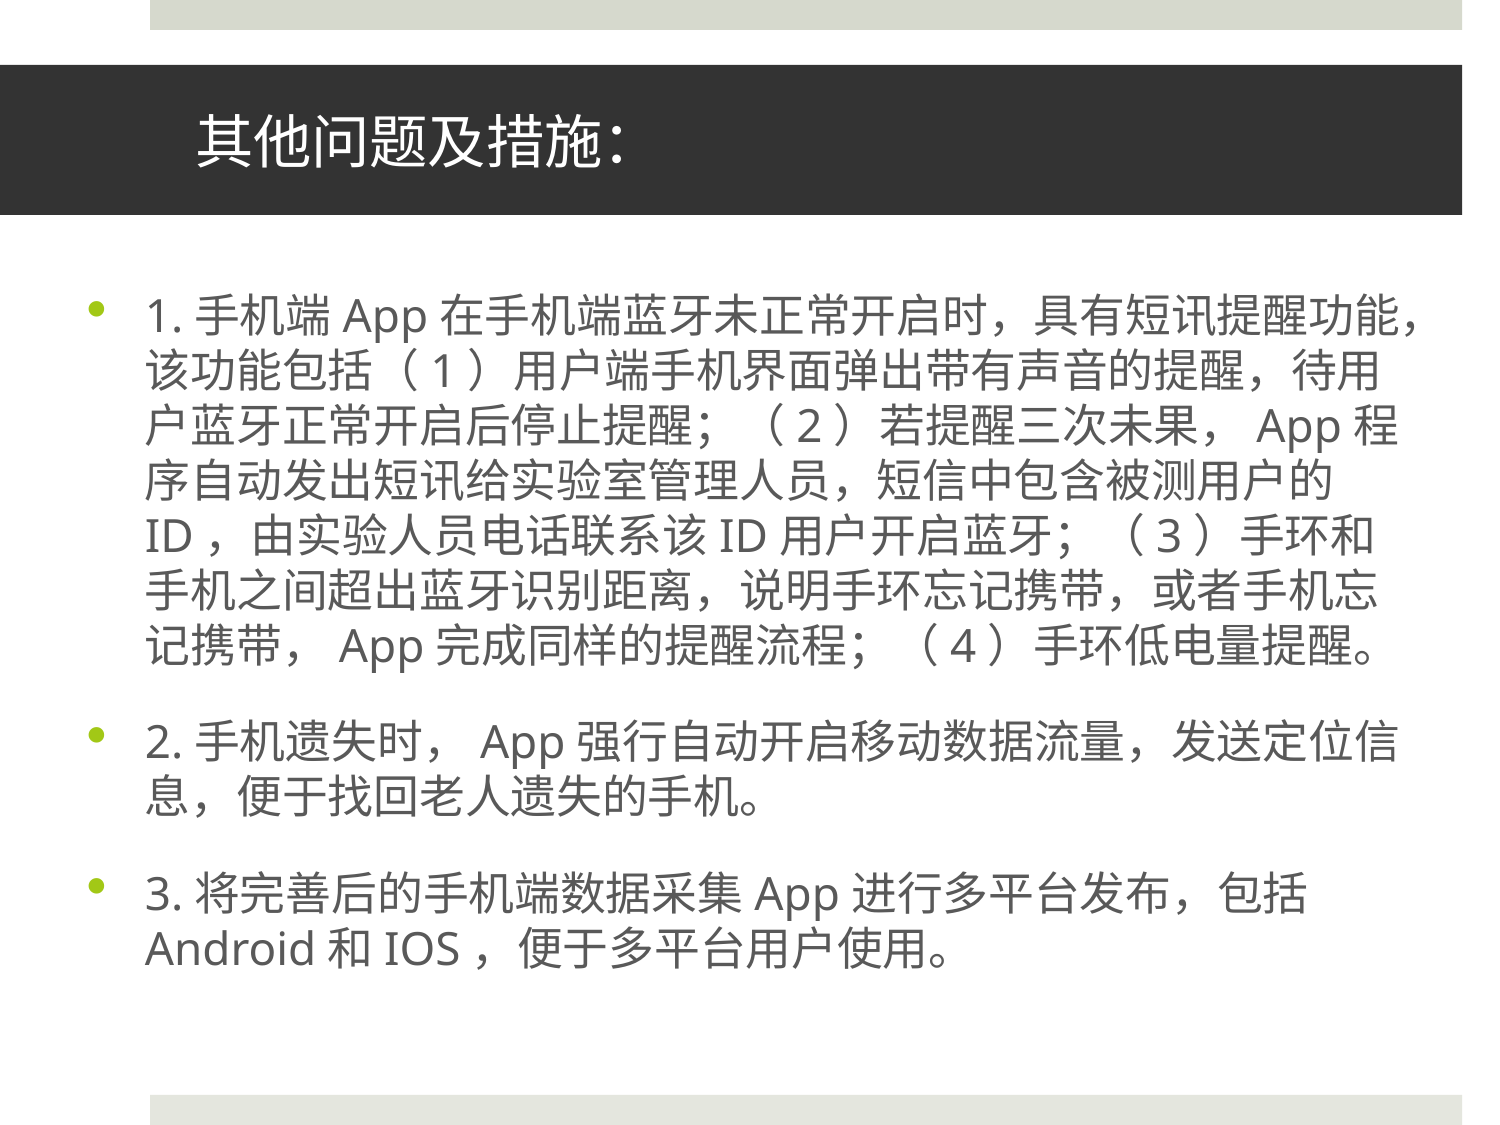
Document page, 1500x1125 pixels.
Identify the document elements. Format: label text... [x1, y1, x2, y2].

title 其他问题及措施： [0, 64, 1463, 215]
list 1.手机端App在手机端蓝牙未正常开启时，具有短讯提醒功能，该功能包括（1）用户端手机界面弹出带有声音的提醒，待用户蓝牙正常开启后停止提醒；（2）若提醒三次未果，App程序自动发出短讯给实验室管理人员，短信中包含被测用户的ID，由实验人员电话联系该ID用户开启蓝牙；（3）手环和手机之间超出蓝牙识别距离，说明手环忘记携带，或者手机忘记携带，App完成同样的提醒流程；（4）手环低电量提醒。 2.手机遗失时，App强行自动开启移动数据流量，发送定位信息，便于找回老人遗失的手机。 3.将完善后的手机端数据采集App进行多平台发布，包括Android和IOS，便于多平台用户使用。 [73, 279, 1432, 1028]
